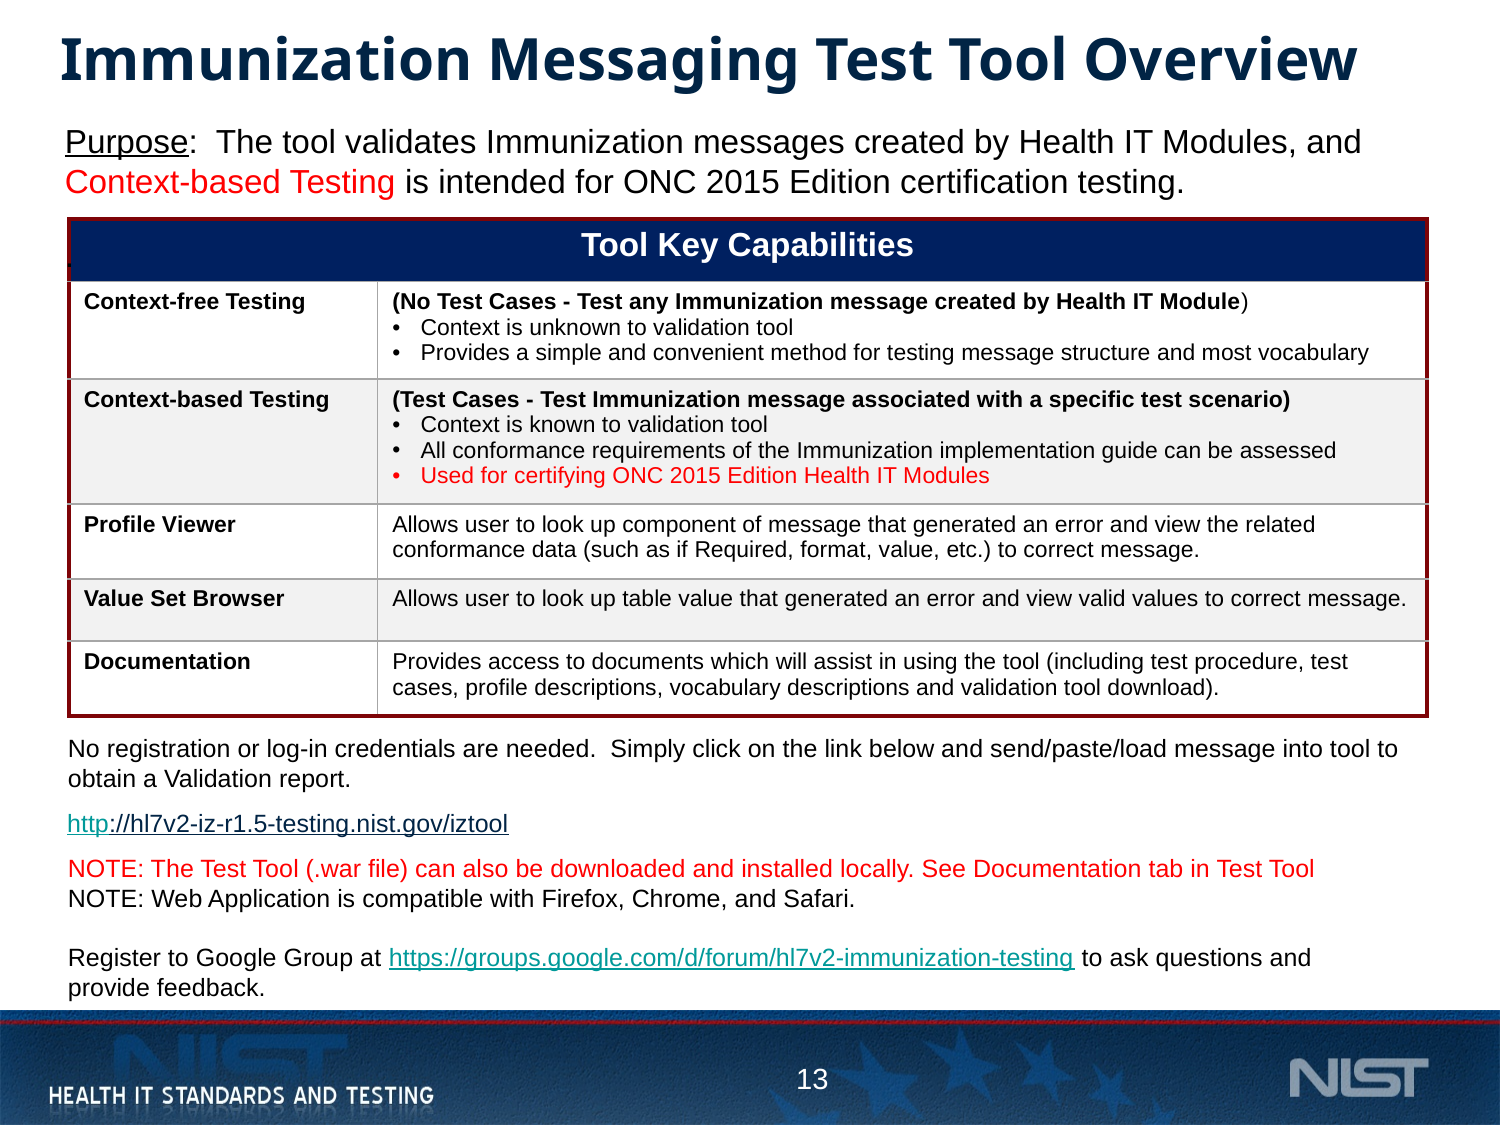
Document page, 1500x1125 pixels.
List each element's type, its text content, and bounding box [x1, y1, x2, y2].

text_box 13 [637, 1052, 988, 1113]
table_cell Context-based Testing [71, 380, 377, 503]
text_box Immunization Messaging Test Tool Overview [45, 14, 1450, 99]
table_cell Provides access to documents which will assist in using the tool (including test procedure, test cases, profile descriptions, vocabulary descriptions and validation tool download). [378, 642, 1425, 714]
table_cell (No Test Cases - Test any Immunization message created by Health IT Module) Context is unknown to validation tool Provides a simple and convenient method for testing message structure and most vocabulary [378, 282, 1425, 378]
table_cell Documentation [71, 642, 377, 714]
text_box No registration or log-in credentials are needed. Simply click on the link below and send/paste/load message into tool to obtain a Validation report. NOTE: The Test Tool (.war file) can also be downloaded and installed locally. See Documentation tab in Test Tool NOTE: Web Application is compatible with Firefox, Chrome, and Safari. Register to Google Group at https://groups.google.com/d/forum/hl7v2-immunization-testing to ask questions and provide feedback. [53, 724, 1432, 991]
table_cell Context-free Testing [71, 282, 377, 378]
table_cell Profile Viewer [71, 505, 377, 578]
table_header Tool Key Capabilities [71, 221, 1425, 281]
picture [0, 1010, 1500, 1125]
table_cell Allows user to look up component of message that generated an error and view the related conformance data (such as if Required, format, value, etc.) to correct message. [378, 505, 1425, 578]
text_box Purpose: The tool validates Immunization messages created by Health IT Modules, and Context-based Testing is intended for ONC 2015 Edition certification testing. . [49, 112, 1475, 200]
table_cell (Test Cases - Test Immunization message associated with a specific test scenario) Context is known to validation tool All conformance requirements of the Immunization implementation guide can be assessed Used for certifying ONC 2015 Edition Health IT Modules [378, 380, 1425, 503]
title http://hl7v2-iz-r1.5-testing.nist.gov/iztool [51, 799, 1138, 846]
table_cell Value Set Browser [71, 580, 377, 640]
table_cell Allows user to look up table value that generated an error and view valid values to correct message. [378, 580, 1425, 640]
